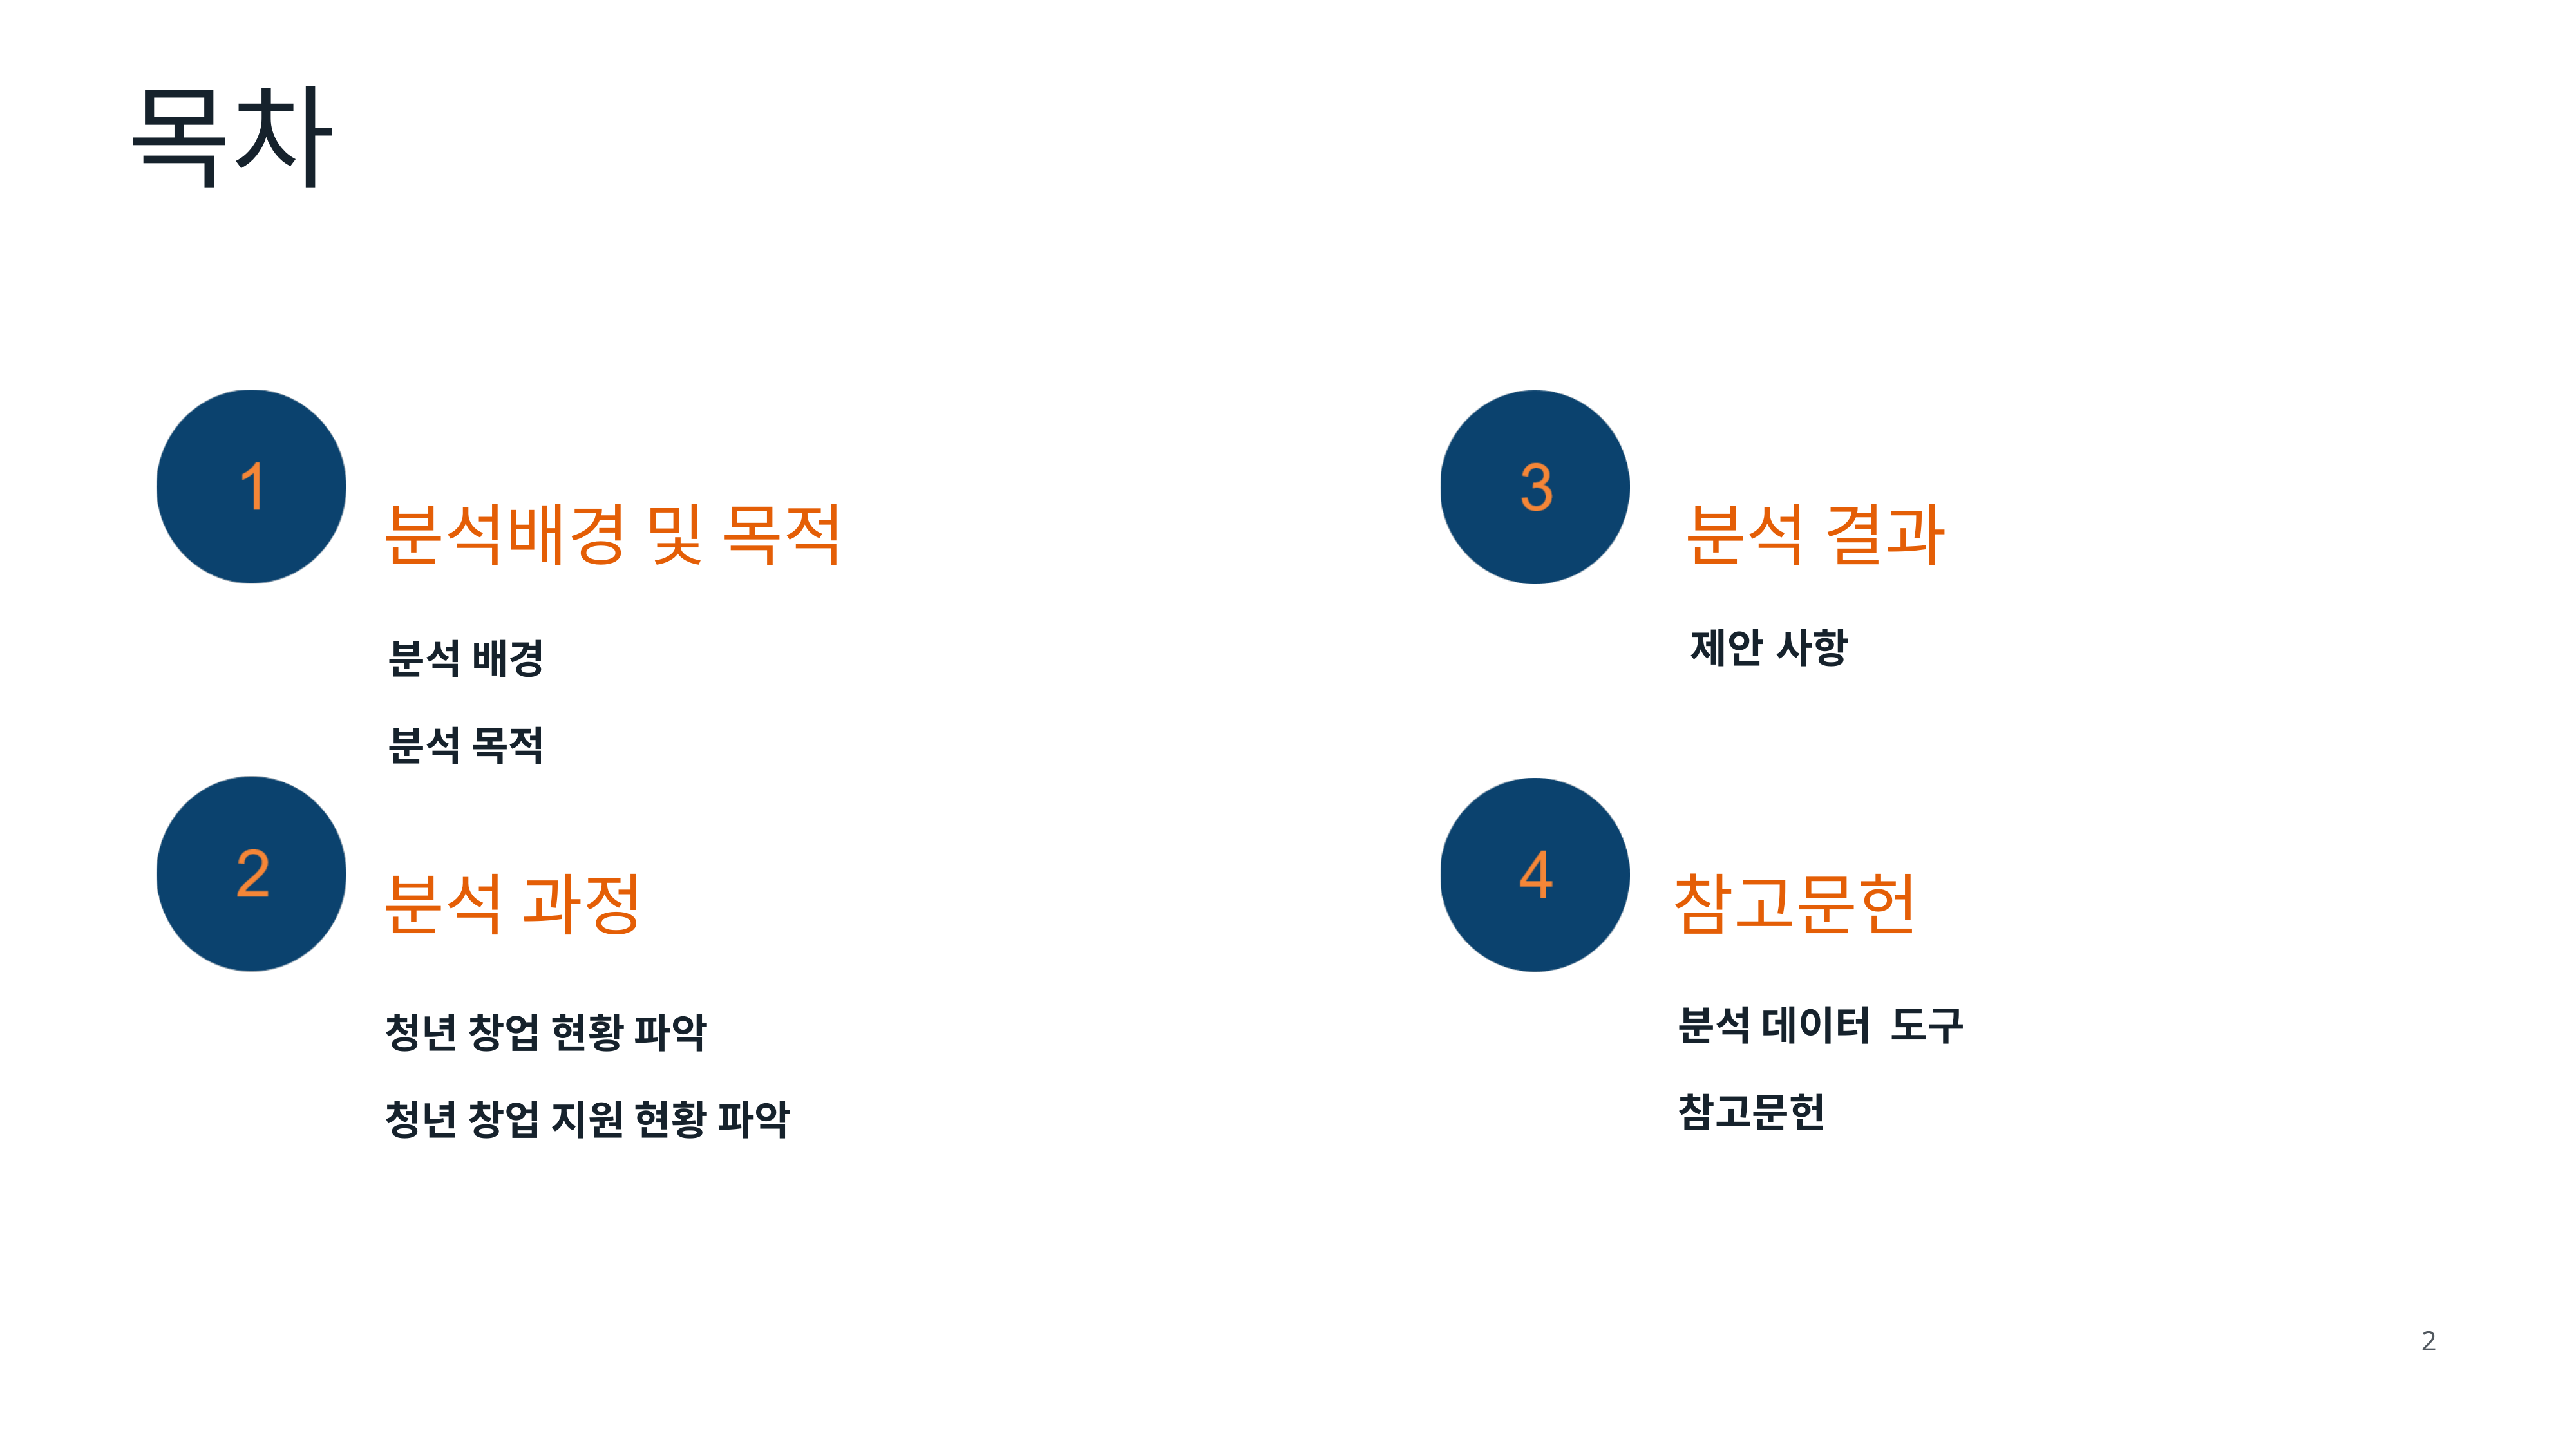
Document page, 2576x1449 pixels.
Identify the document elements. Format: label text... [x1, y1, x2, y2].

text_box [156, 389, 2576, 1150]
text_box 목차 [124, 62, 368, 223]
text_box 2 [2382, 1320, 2477, 1365]
